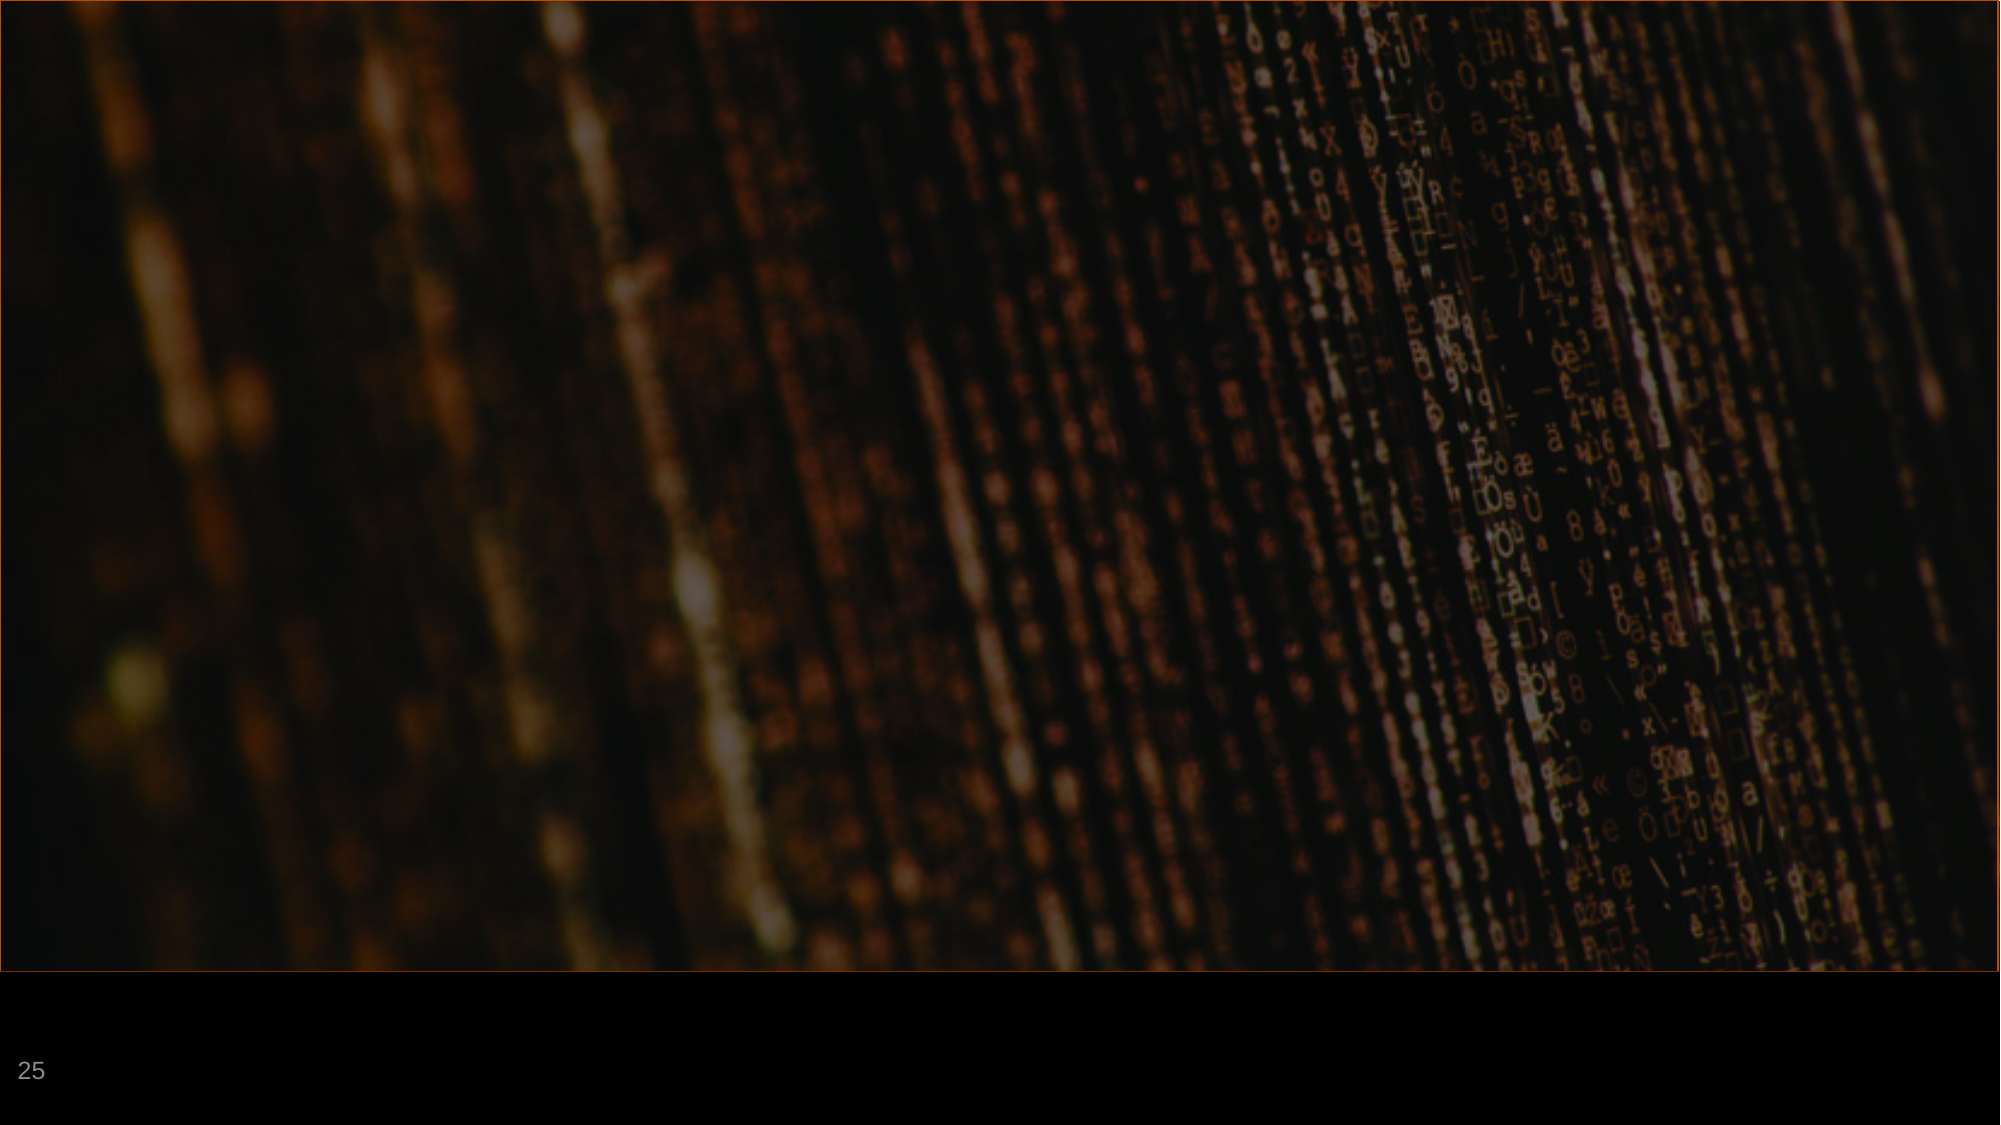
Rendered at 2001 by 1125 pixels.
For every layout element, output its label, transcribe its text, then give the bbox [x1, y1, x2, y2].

slide_number 25 [0, 1047, 61, 1092]
picture [1, 1, 1997, 971]
